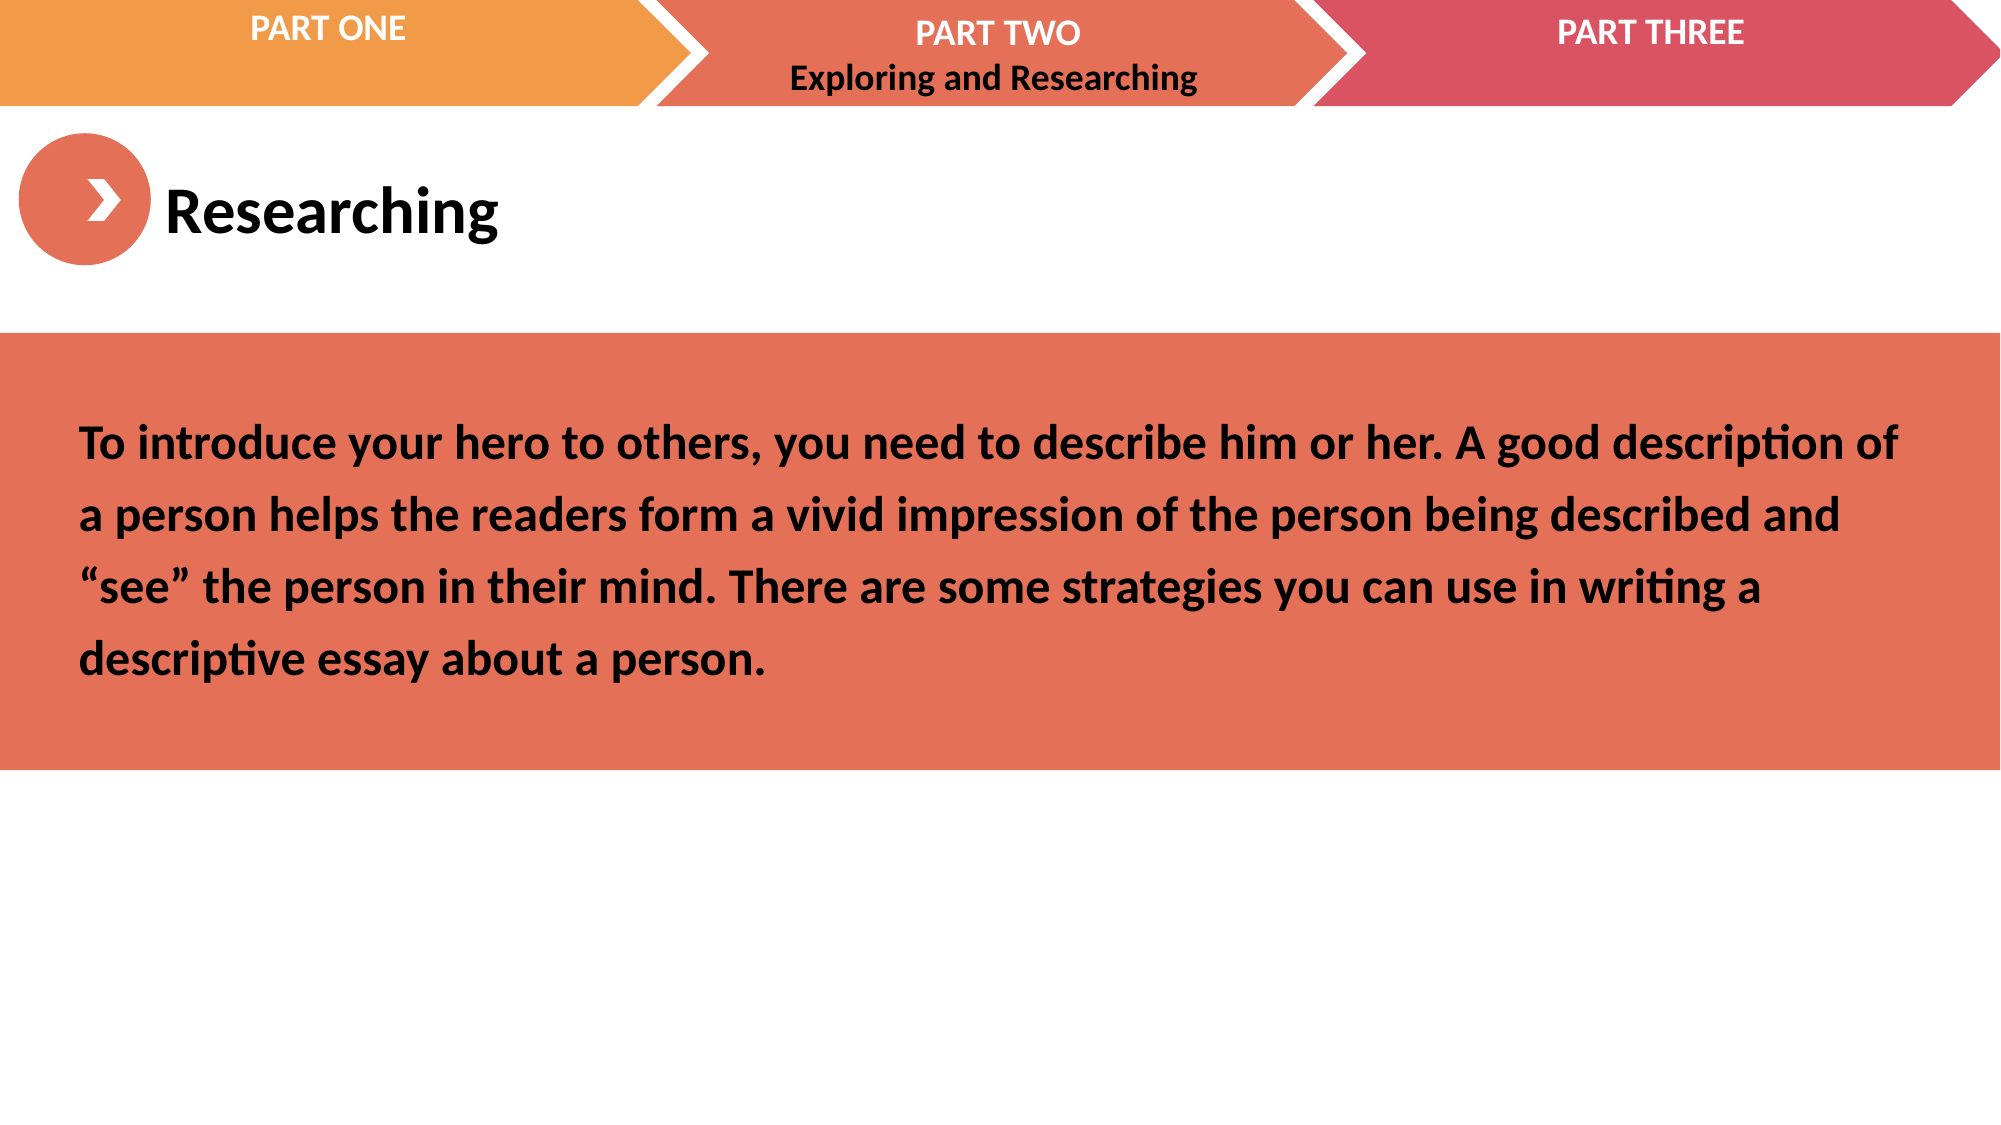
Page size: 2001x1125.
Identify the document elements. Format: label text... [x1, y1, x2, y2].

text_box To introduce your hero to others, you need to describe him or her. A good description of a person helps the readers form a vivid impression of the person being described and “see” the person in their mind. There are some strategies you can use in writing a descriptive essay about a person. [63, 390, 1937, 693]
